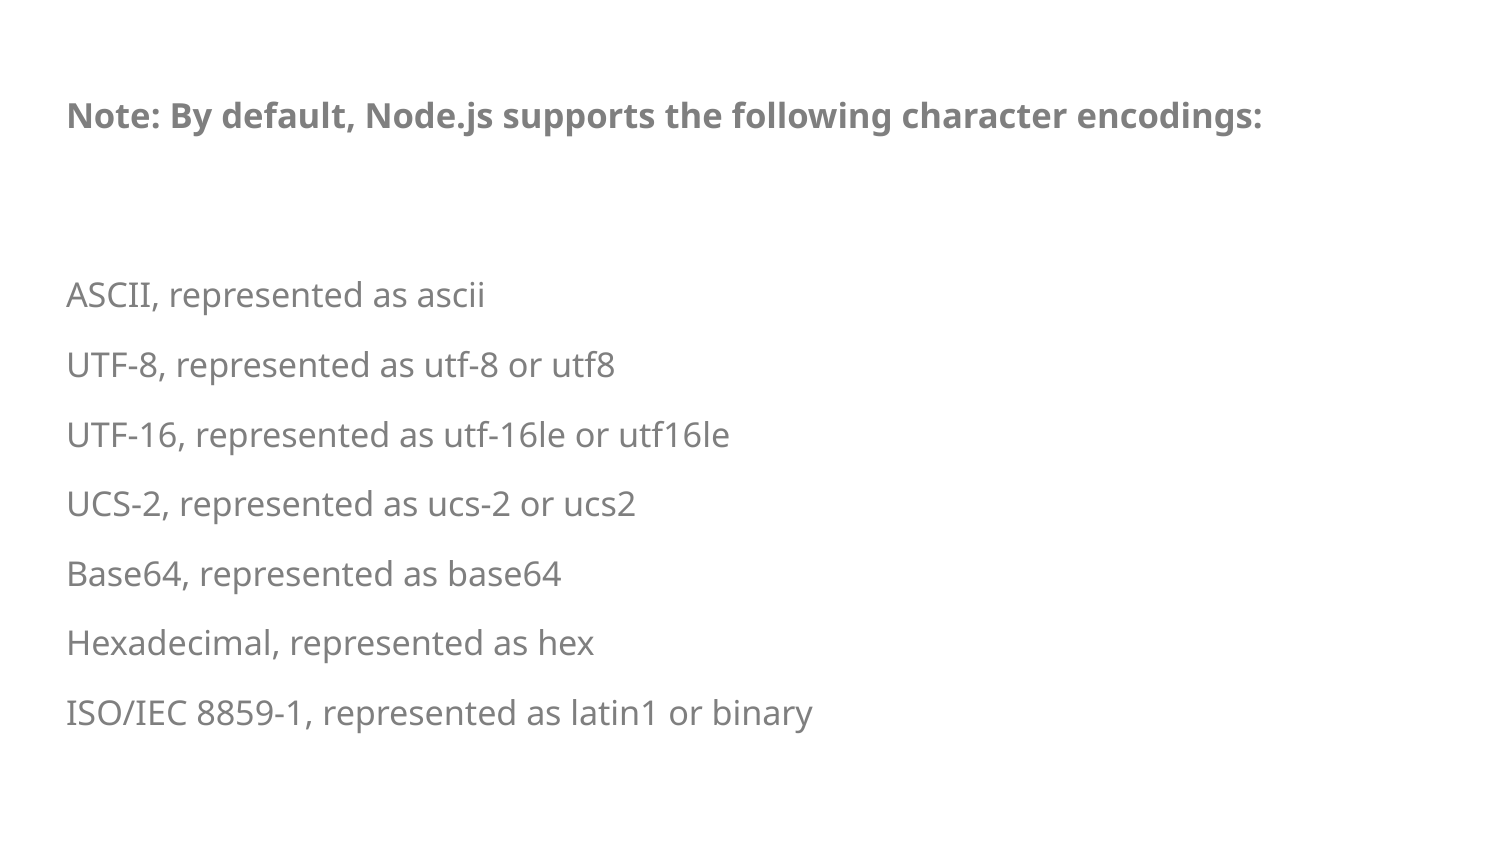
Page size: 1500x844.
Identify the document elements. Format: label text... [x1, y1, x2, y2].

list ASCII, represented as ascii UTF-8, represented as utf-8 or utf8 UTF-16, represented as utf-16le or utf16le UCS-2, represented as ucs-2 or ucs2 Base64, represented as base64 Hexadecimal, represented as hex ISO/IEC 8859-1, represented as latin1 or binary [51, 189, 1449, 750]
title Note: By default, Node.js supports the following character encodings: [51, 72, 1449, 176]
